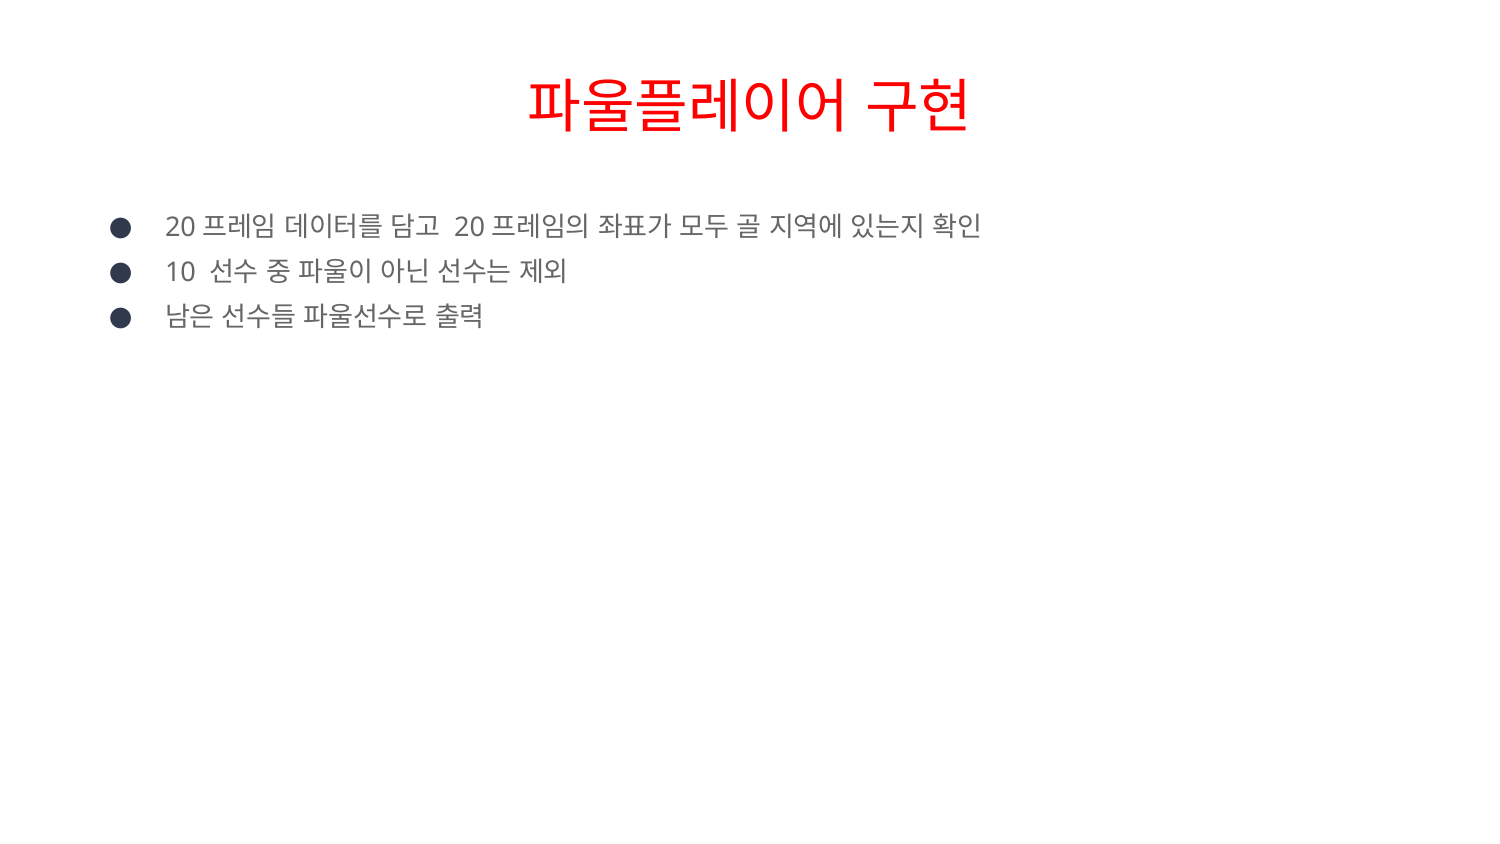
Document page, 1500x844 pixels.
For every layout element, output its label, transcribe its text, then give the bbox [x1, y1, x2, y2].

list 20프레임 데이터를 담고 20프레임의 좌표가 모두 골 지역에 있는지 확인 10 선수 중 파울이 아닌 선수는 제외 남은 선수들 파울선수로 출력 [75, 196, 1425, 754]
title 파울플레이어 구현 [75, 33, 1425, 175]
